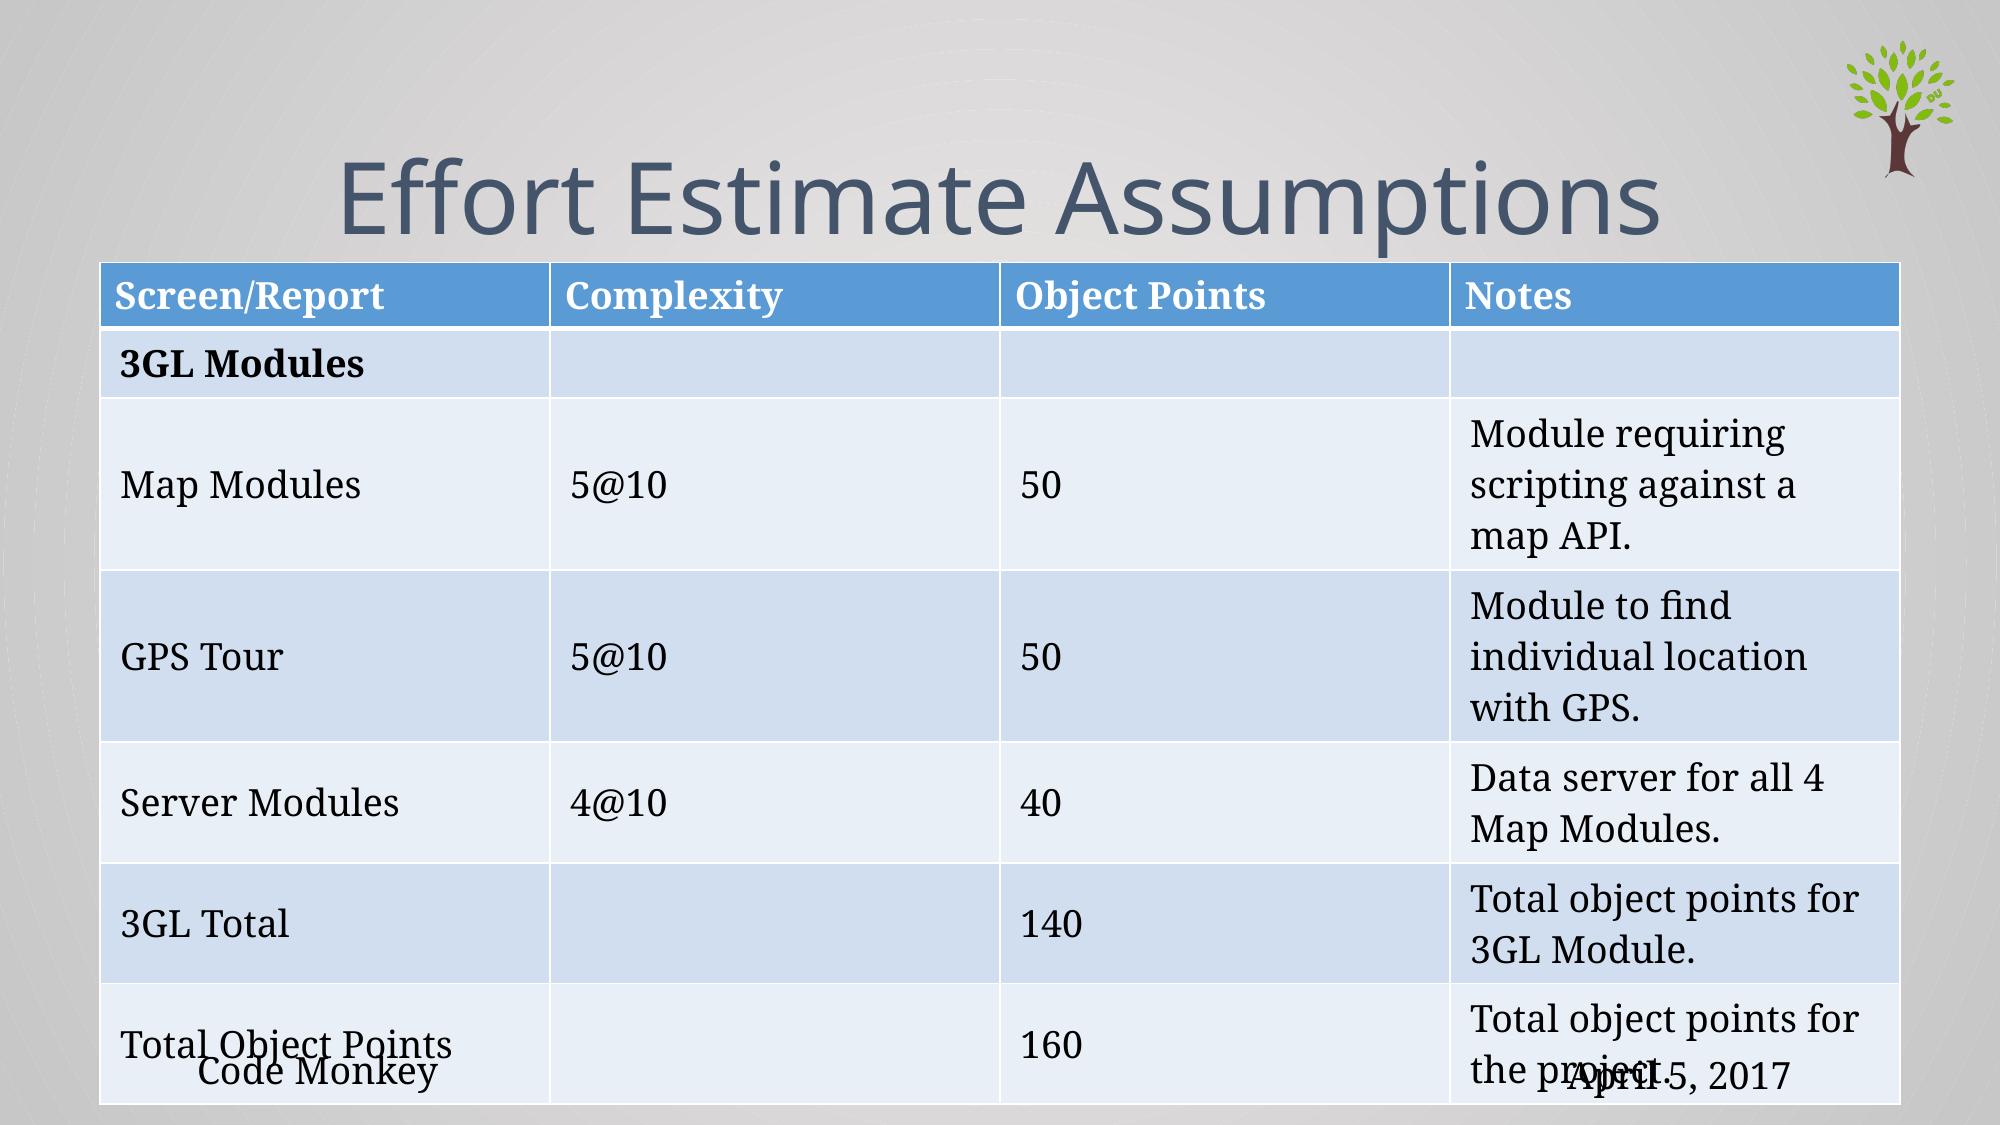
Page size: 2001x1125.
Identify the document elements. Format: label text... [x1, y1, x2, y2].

table_cell Map Modules [101, 399, 549, 569]
table_cell [551, 984, 999, 1103]
table_cell Module to find individual location with GPS. [1451, 571, 1899, 741]
text_box April 5, 2017 [1552, 1044, 1807, 1105]
table_cell 50 [1001, 571, 1449, 741]
table_cell Module requiring scripting against a map API. [1451, 399, 1899, 569]
table_cell 5@10 [551, 571, 999, 741]
table_cell 5@10 [551, 399, 999, 569]
table_cell 160 [1001, 984, 1449, 1103]
table_header Object Points [1001, 263, 1449, 326]
table_cell 3GL Total [101, 864, 549, 983]
table_cell [1001, 331, 1449, 397]
picture [1840, 33, 1963, 197]
table_cell Server Modules [101, 743, 549, 862]
table_cell GPS Tour [101, 571, 549, 741]
table_cell [551, 331, 999, 397]
table_cell 50 [1001, 399, 1449, 569]
title Effort Estimate Assumptions [99, 0, 1900, 262]
table_cell Total Object Points [101, 984, 549, 1103]
table_header Notes [1451, 263, 1899, 326]
table_header Complexity [551, 263, 999, 326]
table_cell 140 [1001, 864, 1449, 983]
table_header Screen/Report [101, 263, 549, 326]
table_cell Total object points for 3GL Module. [1451, 864, 1899, 983]
table_cell [551, 864, 999, 983]
table_cell 3GL Modules [101, 331, 549, 397]
table_cell Total object points for the project. [1451, 984, 1899, 1103]
table_cell 40 [1001, 743, 1449, 862]
table_cell Data server for all 4 Map Modules. [1451, 743, 1899, 862]
table_cell 4@10 [551, 743, 999, 862]
text_box Code Monkey [182, 1039, 454, 1099]
table_cell [1451, 331, 1899, 397]
